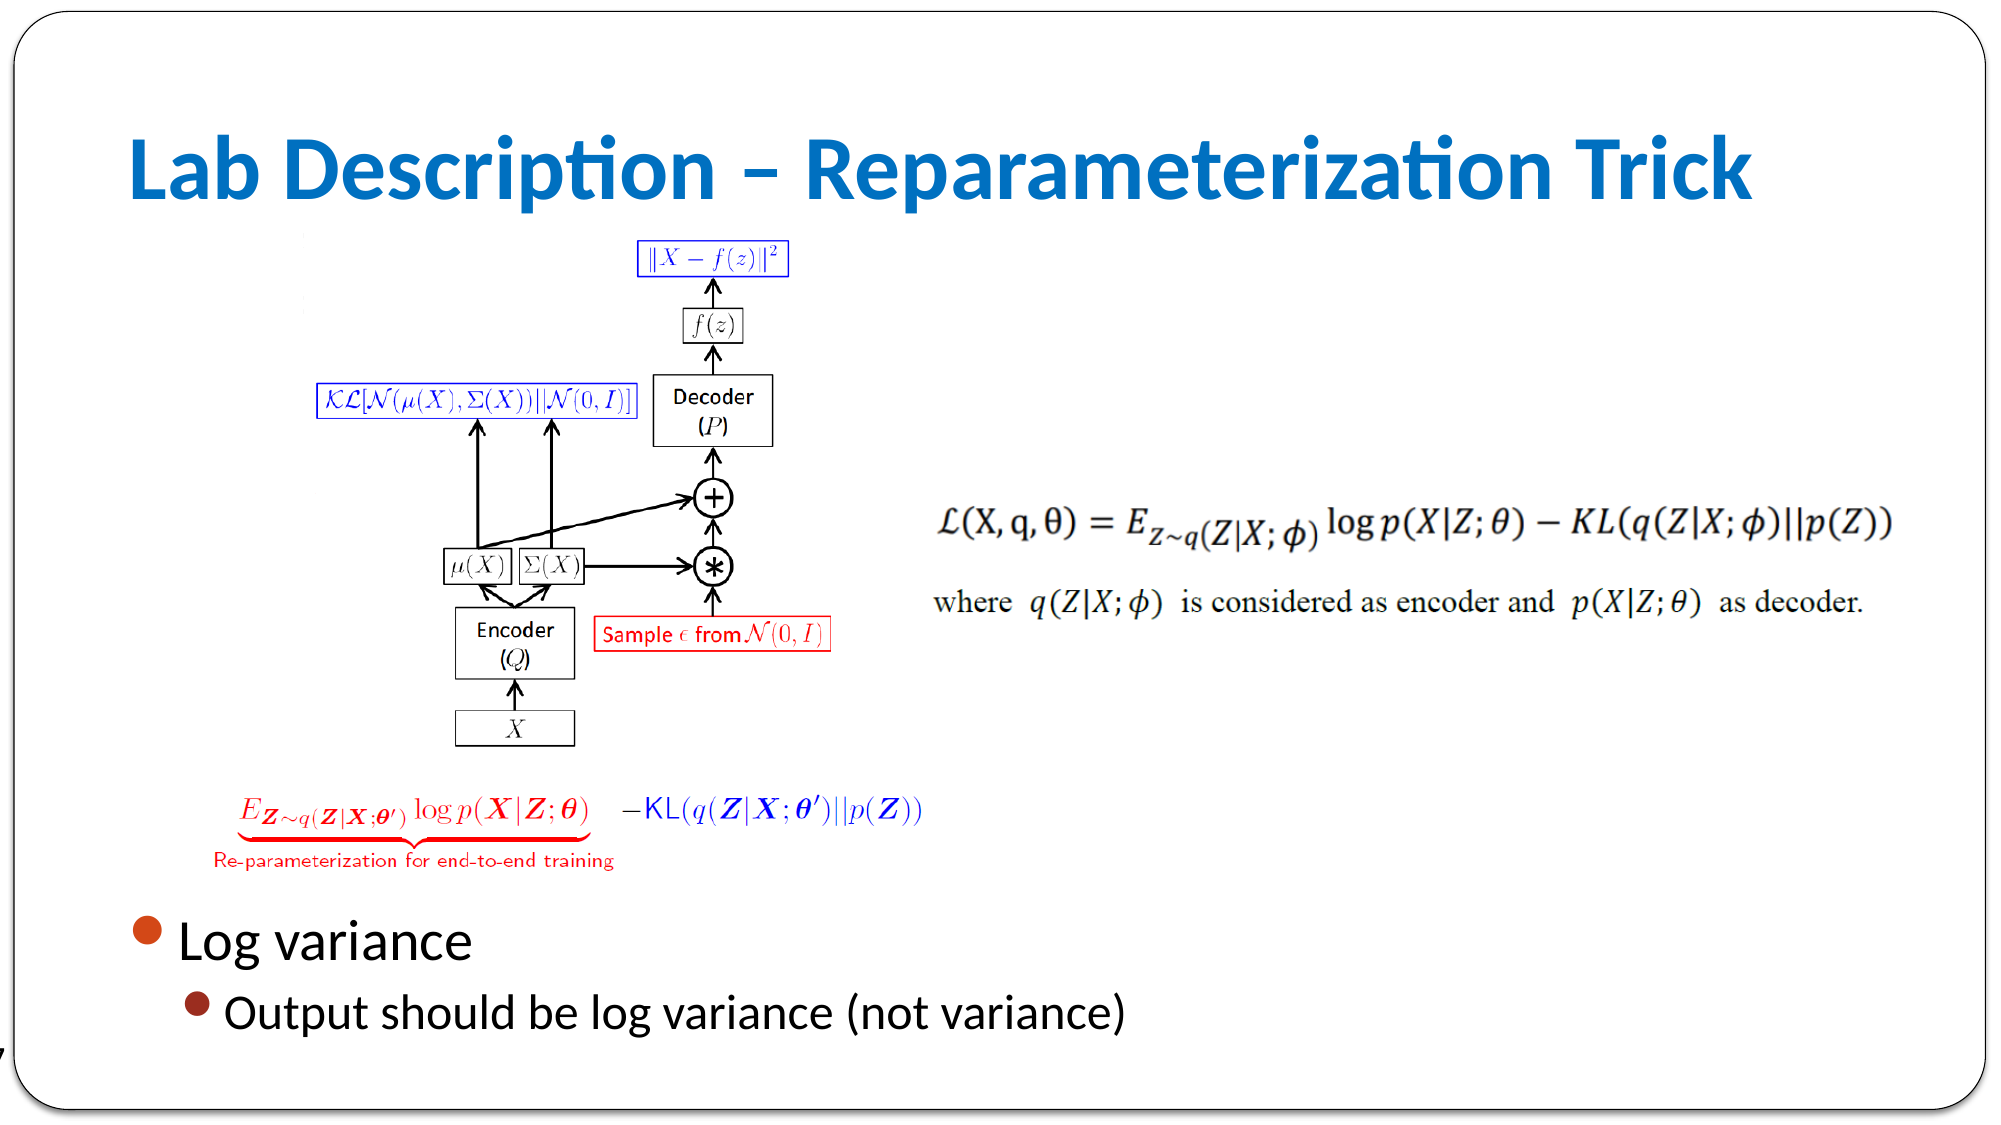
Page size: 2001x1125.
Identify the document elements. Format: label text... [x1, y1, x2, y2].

title Lab Description – Reparameterization Trick [114, 45, 1886, 233]
picture [206, 232, 1920, 880]
list Log variance Output should be log variance (not variance) [114, 237, 1886, 1125]
